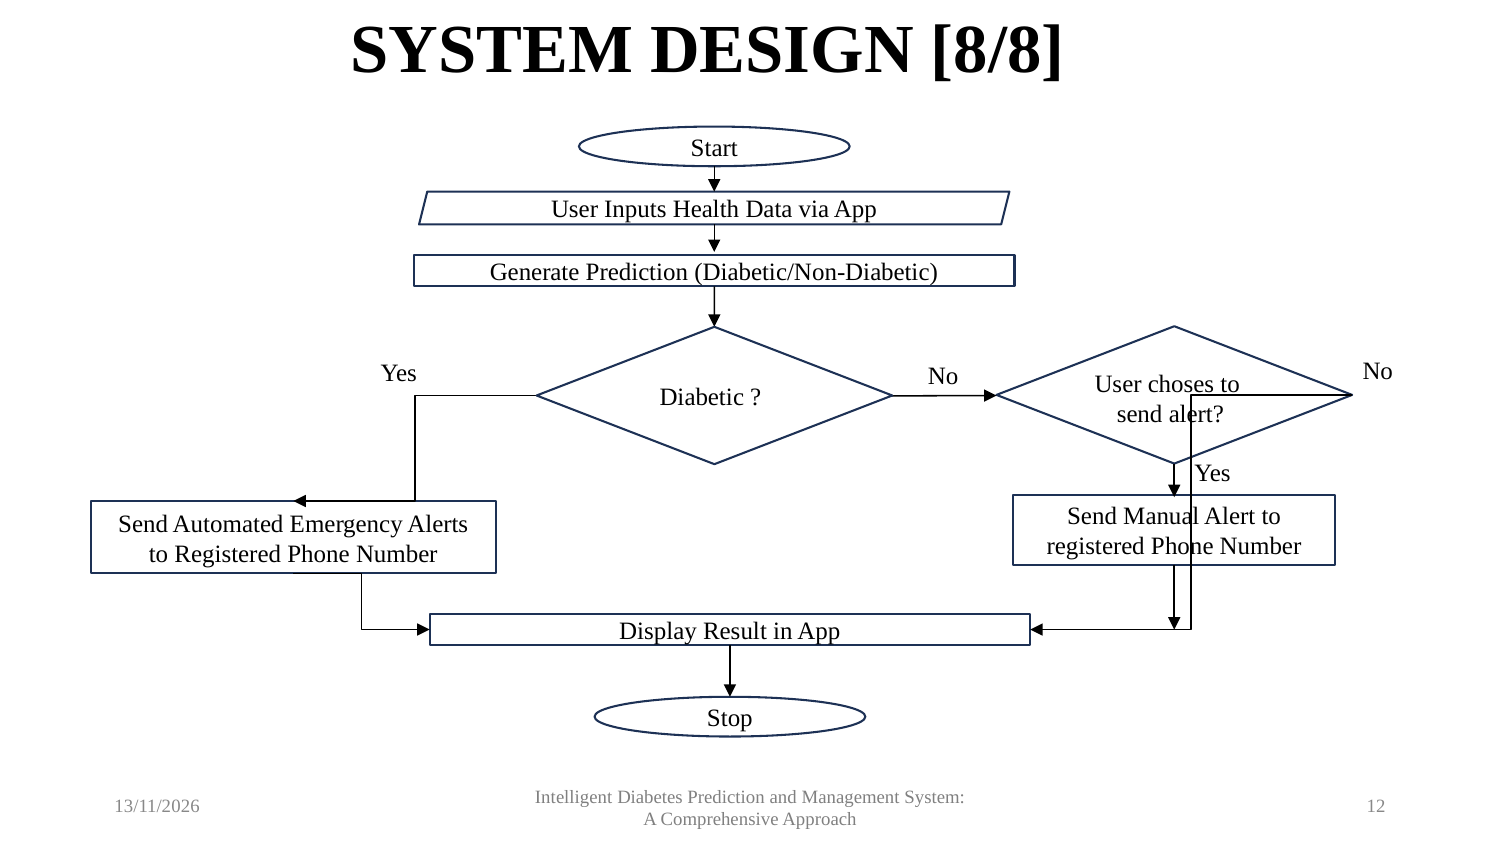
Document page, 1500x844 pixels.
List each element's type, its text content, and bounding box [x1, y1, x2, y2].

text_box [90, 126, 1427, 737]
slide_number 12 [1059, 782, 1397, 827]
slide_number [103, 782, 441, 827]
title SYSTEM DESIGN [8/8] [339, 0, 1159, 124]
footer Intelligent Diabetes Prediction and Management System: A Comprehensive Approach [519, 784, 981, 830]
